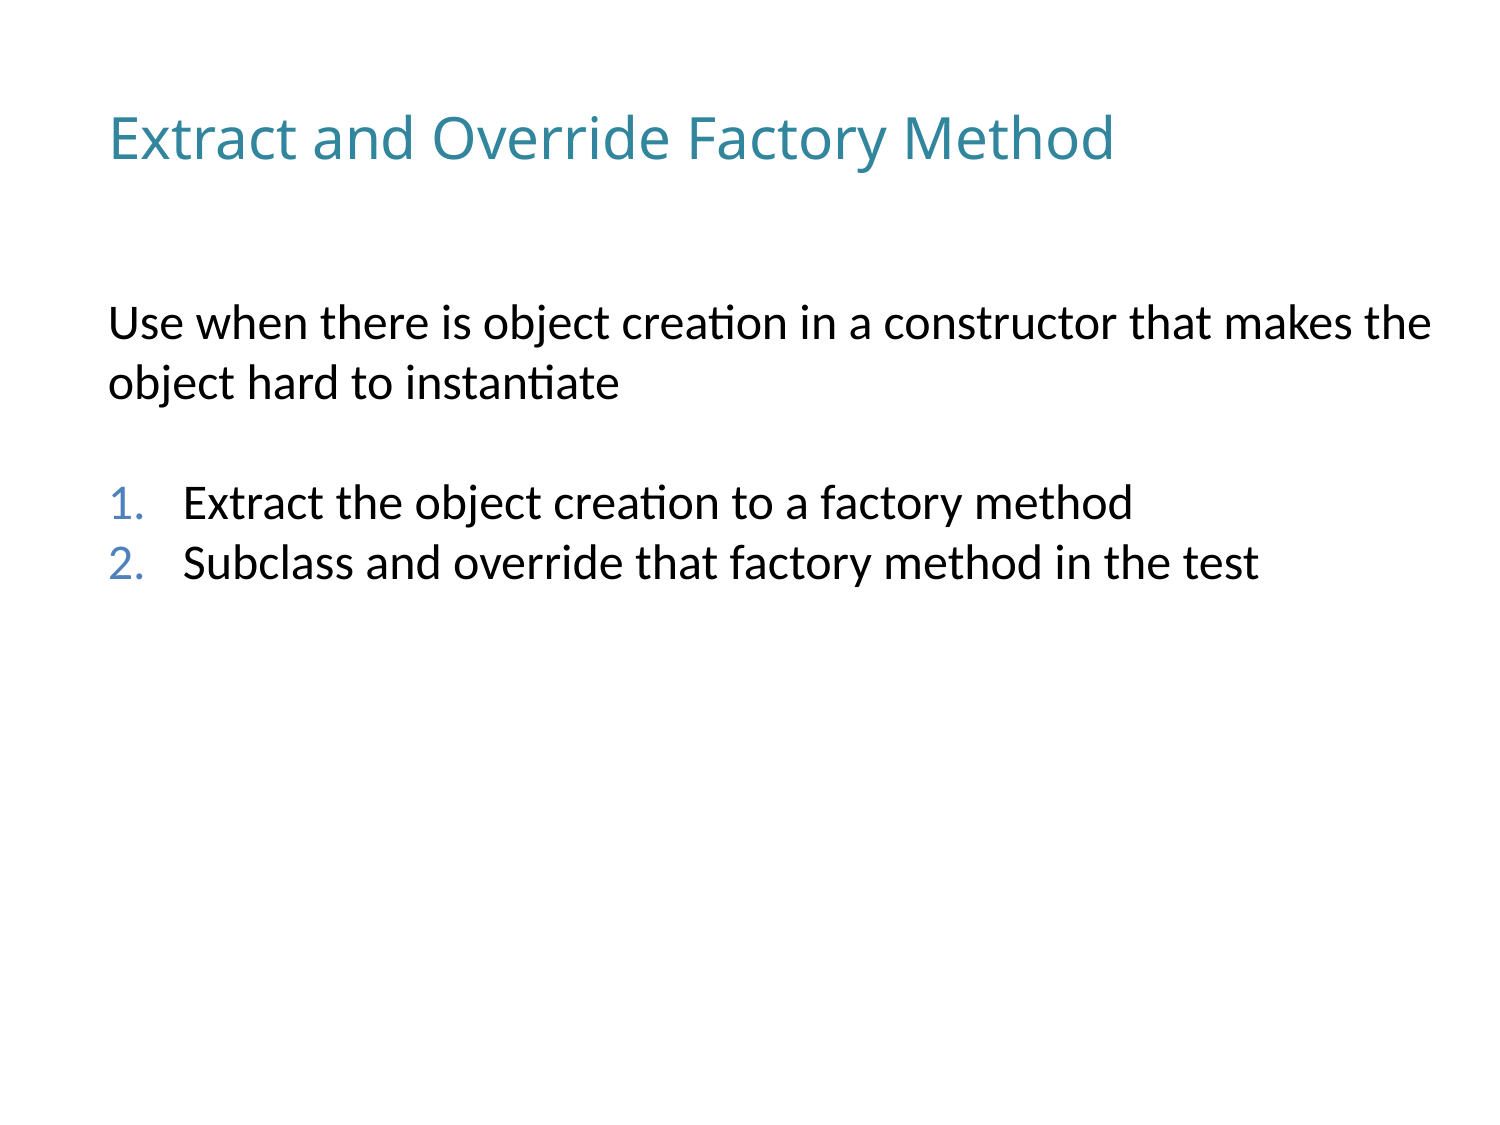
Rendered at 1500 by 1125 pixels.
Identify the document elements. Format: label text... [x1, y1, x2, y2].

list Extract and Override Factory Method [93, 94, 1265, 187]
text_box Use when there is object creation in a constructor that makes the object hard to instantiate Extract the object creation to a factory method Subclass and override that factory method in the test [93, 282, 1463, 597]
